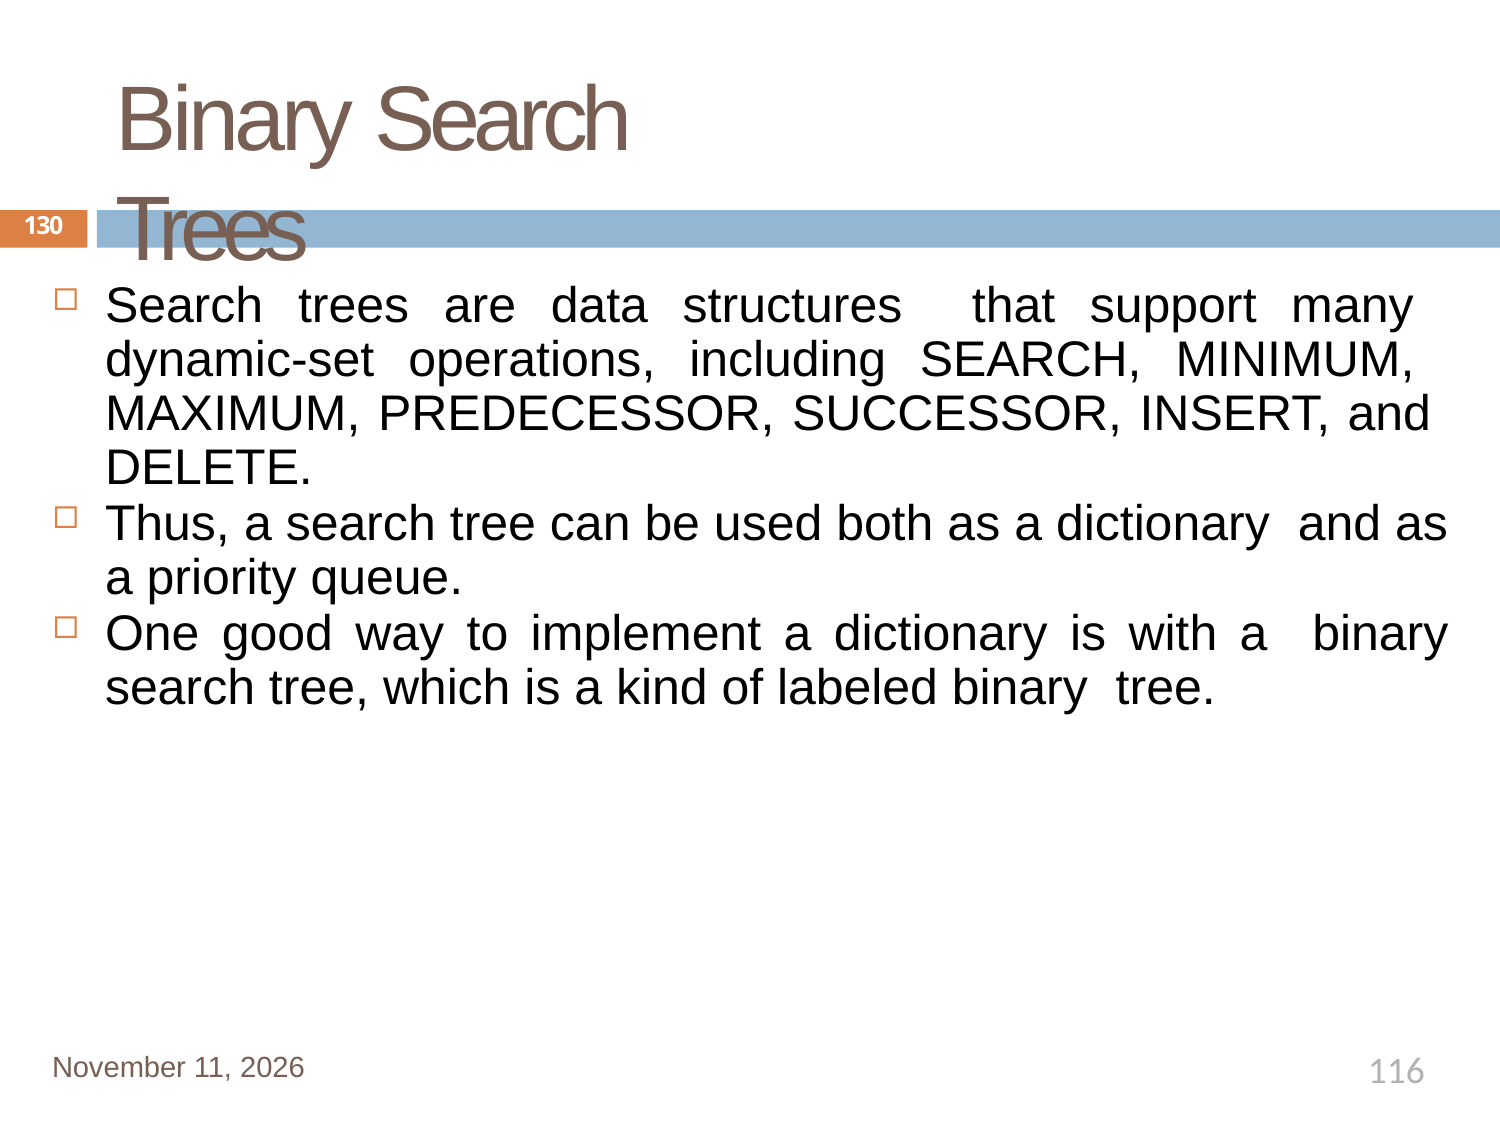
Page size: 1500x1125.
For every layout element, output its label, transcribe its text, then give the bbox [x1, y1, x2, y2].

text_box Search trees are data structures that support many dynamic-set operations, including SEARCH, MINIMUM, MAXIMUM, PREDECESSOR, SUCCESSOR, INSERT, and DELETE. Thus, a search tree can be used both as a dictionary and as a priority queue. One good way to implement a dictionary is with a binary search tree, which is a kind of labeled binary tree. [50, 269, 1450, 716]
slide_number 116 [1080, 1046, 1425, 1103]
title Binary Search Trees [113, 56, 841, 269]
text_box 130 [21, 207, 66, 240]
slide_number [50, 1050, 399, 1125]
